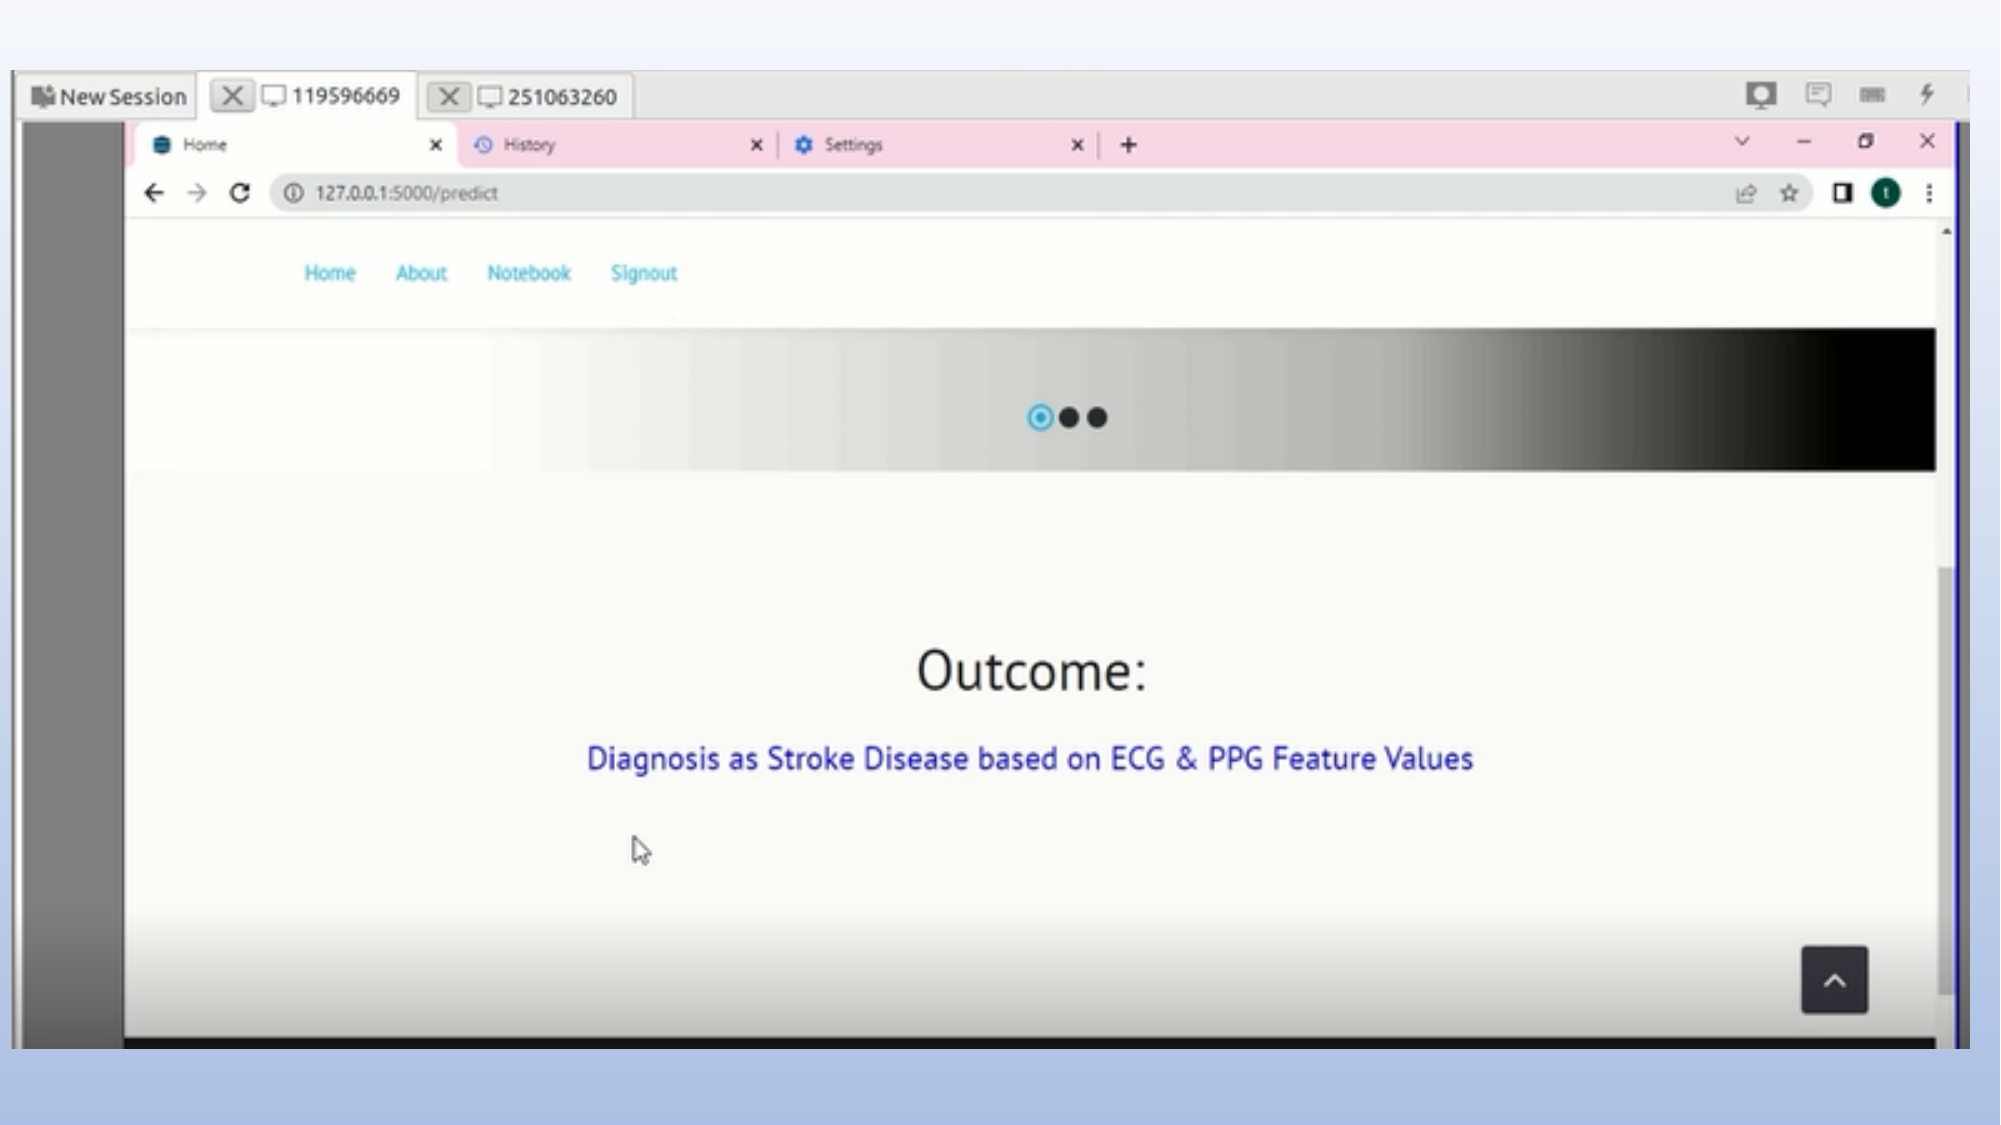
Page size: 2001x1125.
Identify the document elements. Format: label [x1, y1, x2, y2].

picture [10, 70, 1970, 1049]
